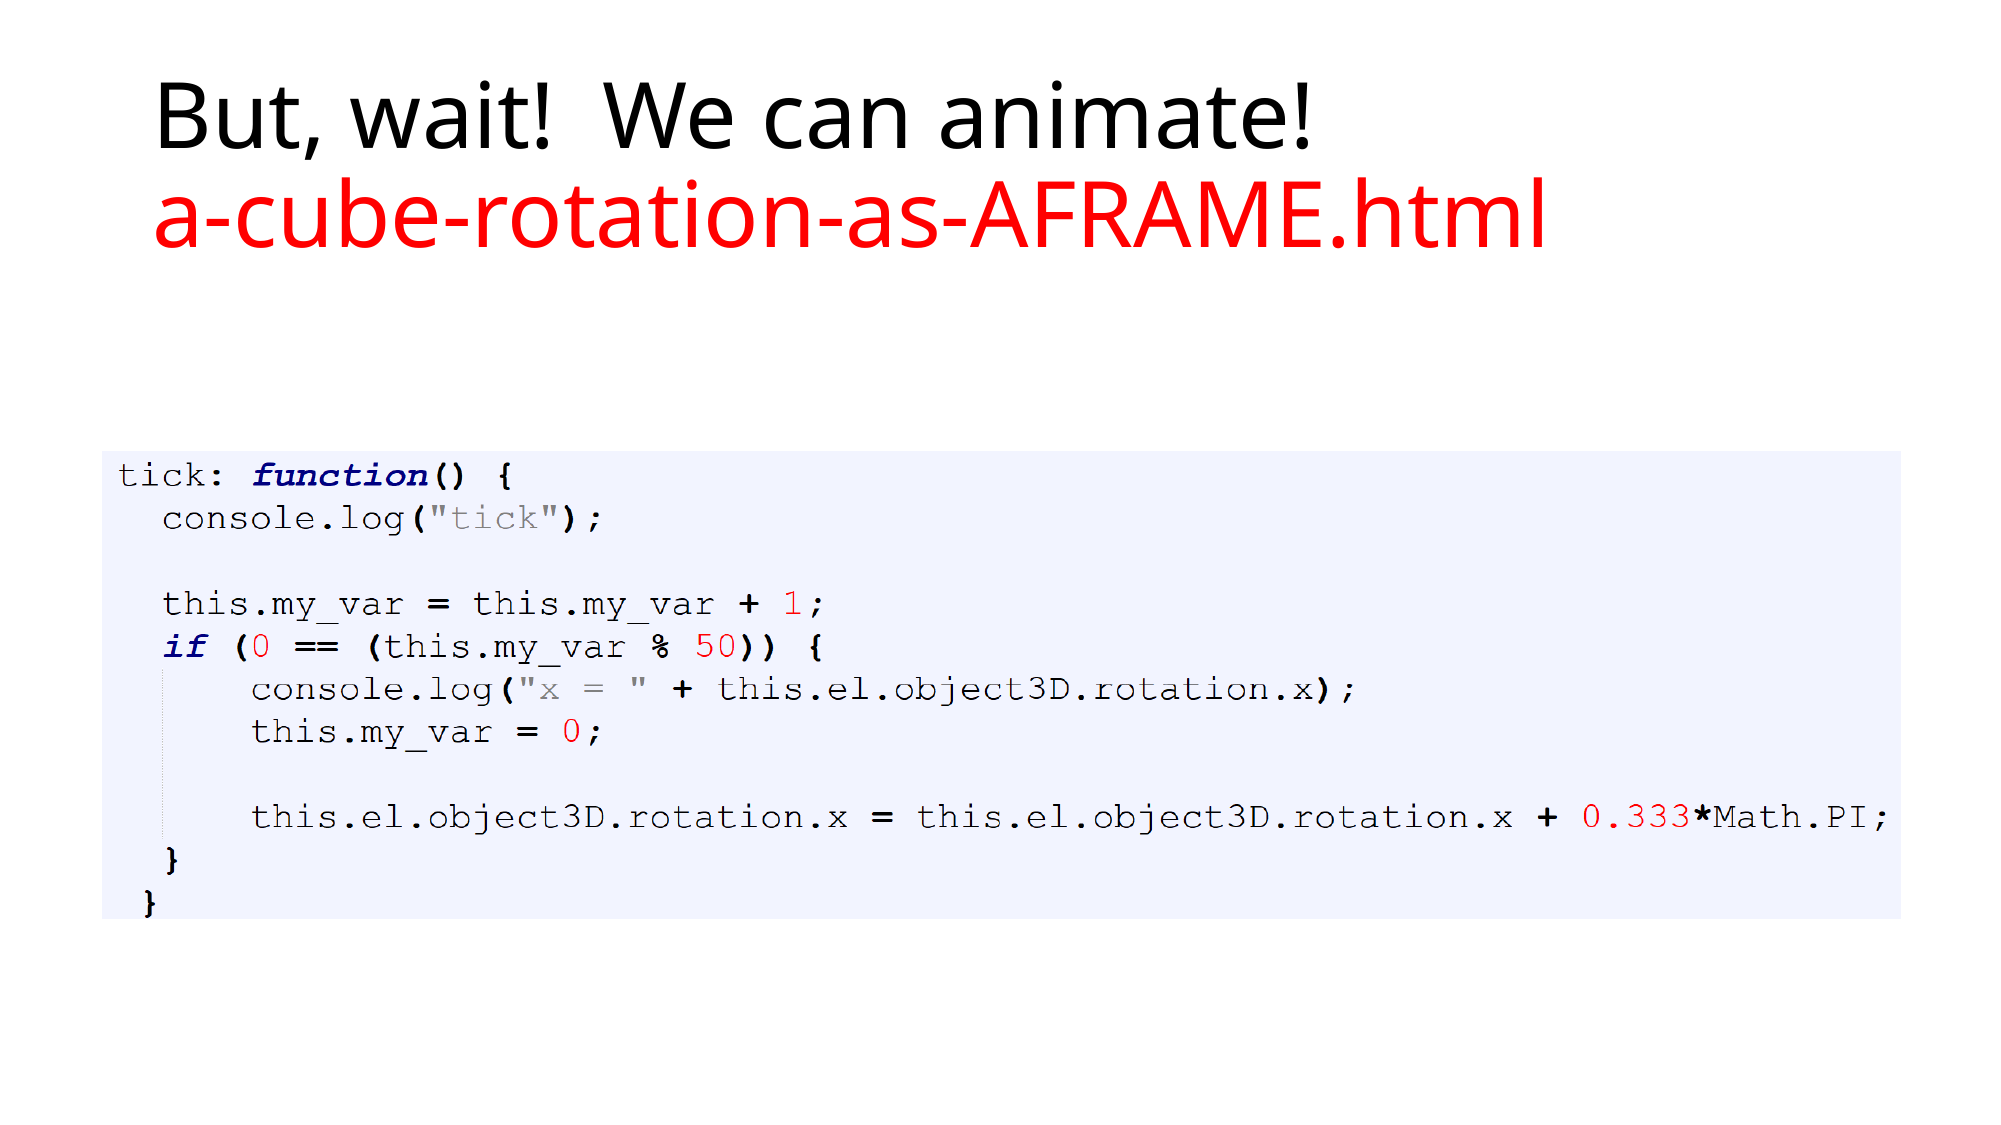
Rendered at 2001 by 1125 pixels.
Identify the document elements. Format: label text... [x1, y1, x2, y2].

title But, wait! We can animate! a-cube-rotation-as-AFRAME.html [137, 59, 1863, 278]
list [102, 451, 1901, 920]
